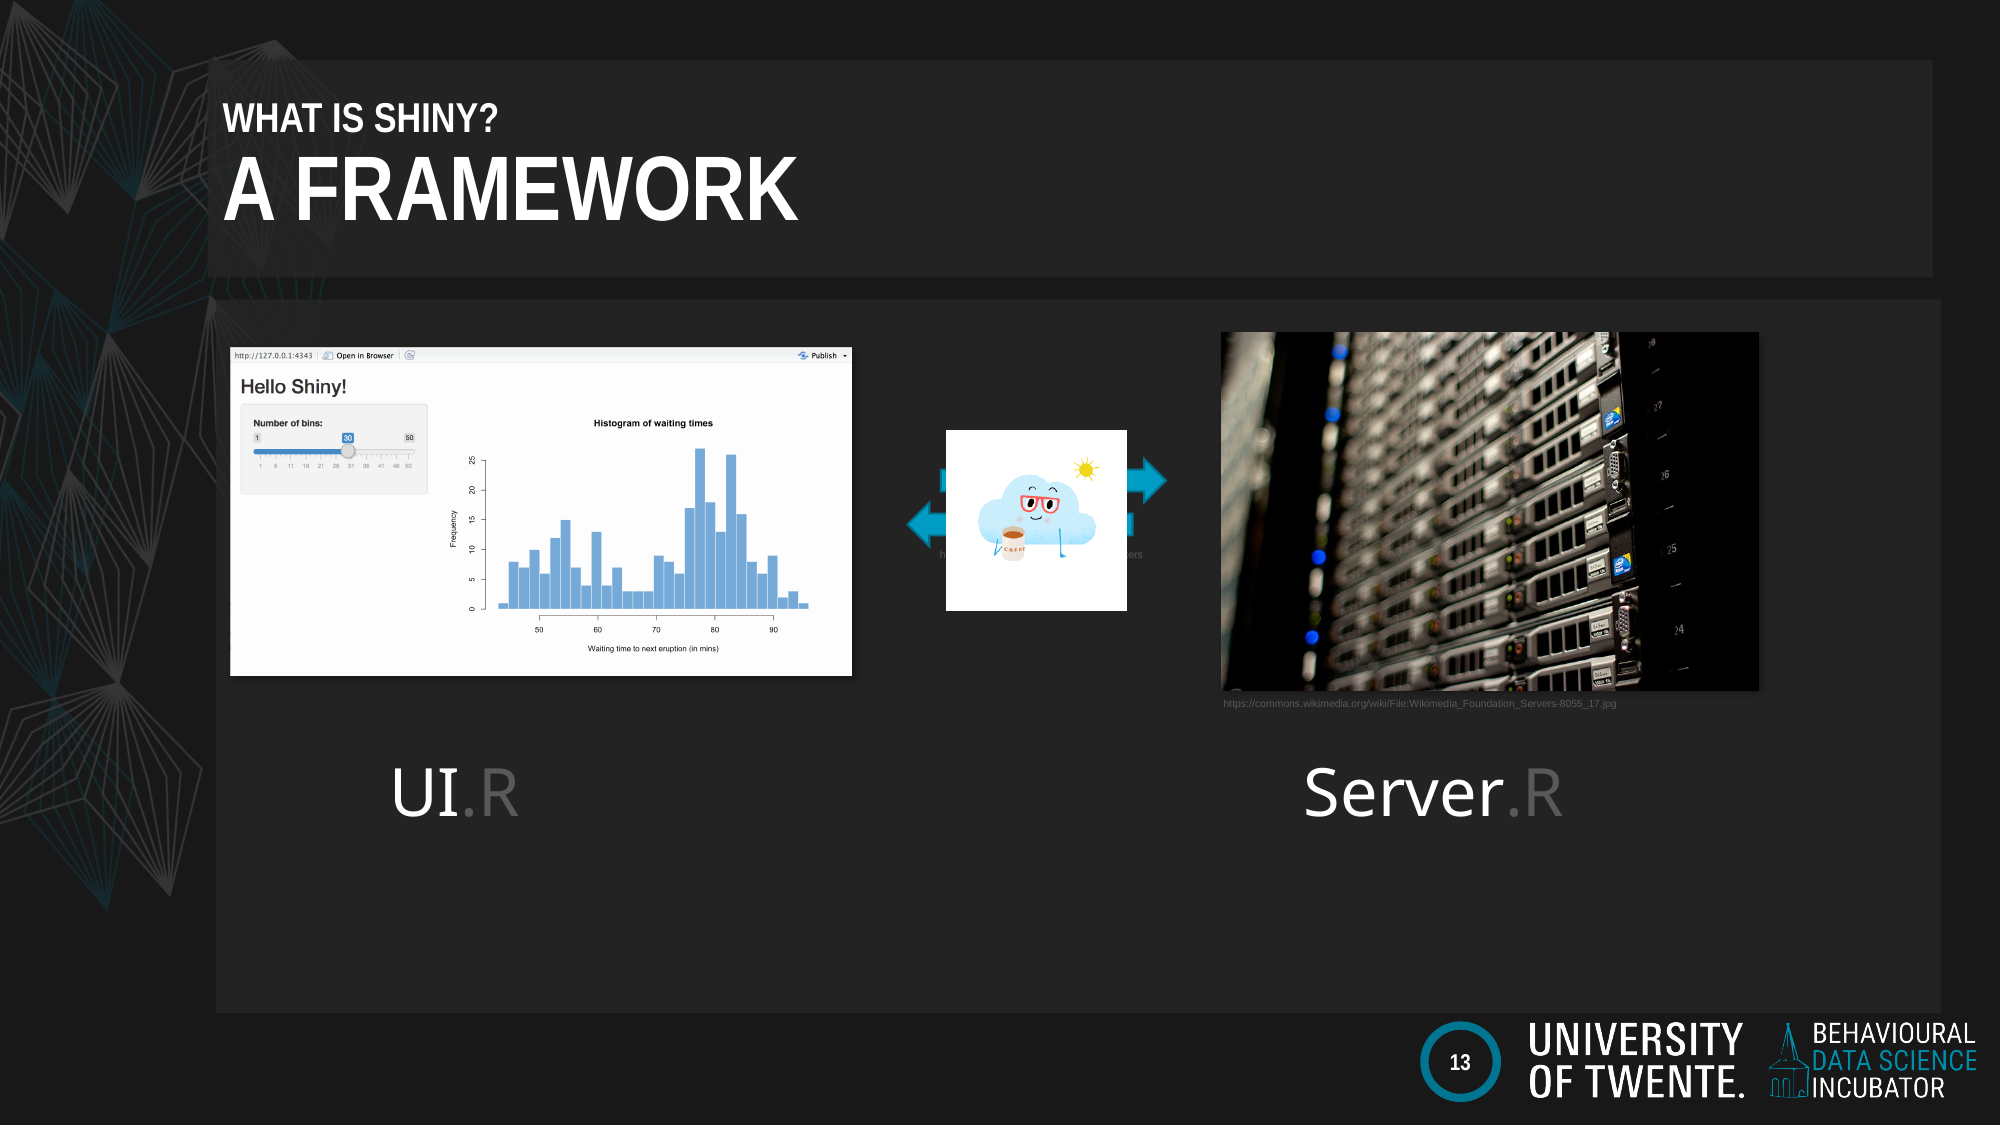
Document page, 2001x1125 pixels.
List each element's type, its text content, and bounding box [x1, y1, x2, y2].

text_box Server.R [1289, 742, 1692, 838]
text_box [230, 332, 1933, 718]
list [216, 299, 1941, 1014]
text_box UI.R [374, 742, 777, 838]
picture [1530, 1022, 1977, 1098]
title What is shiny? A FRAMEWORK [207, 59, 1933, 278]
